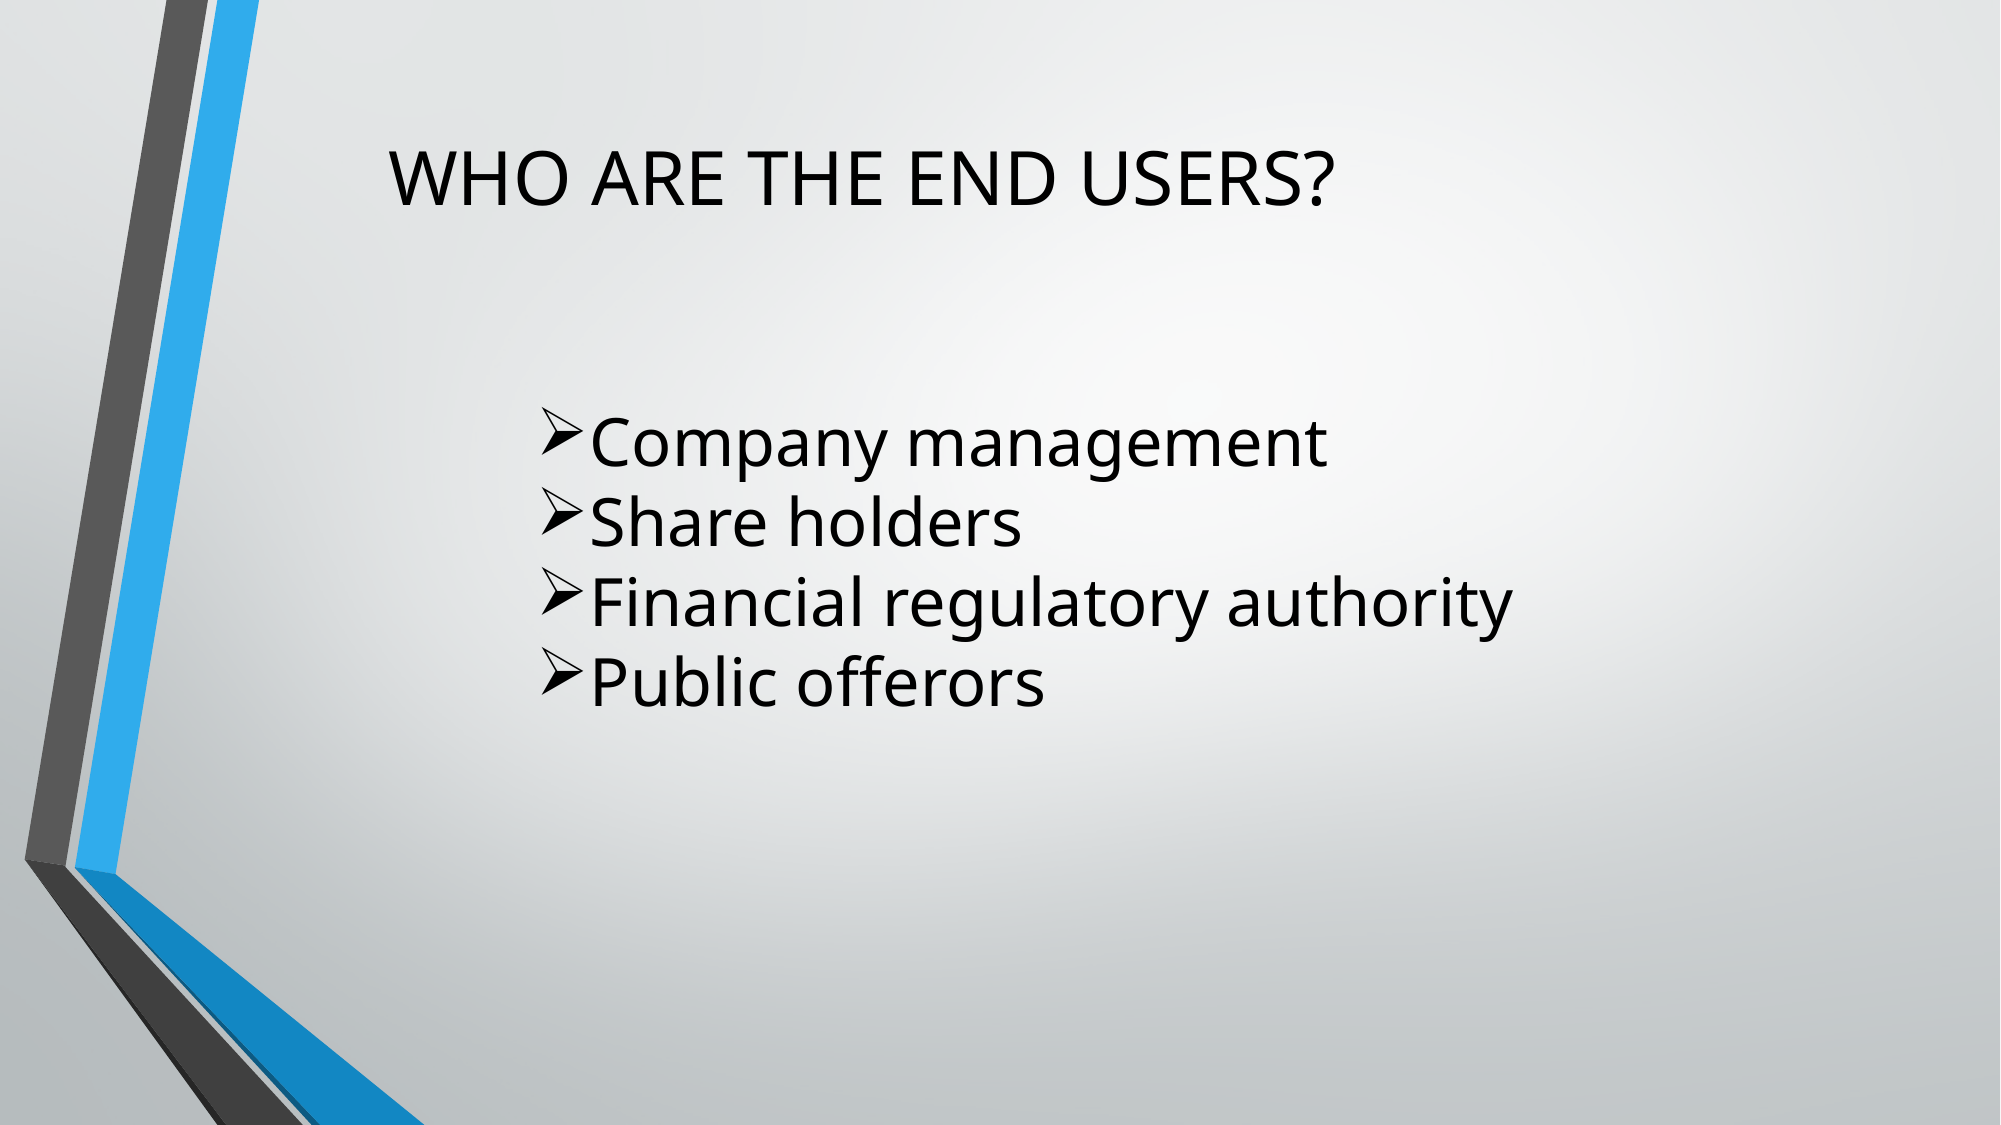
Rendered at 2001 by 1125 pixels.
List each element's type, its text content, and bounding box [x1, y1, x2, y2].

text_box WHO ARE THE END USERS? [373, 123, 1608, 229]
text_box Company management Share holders Financial regulatory authority Public offerors [521, 392, 1863, 887]
